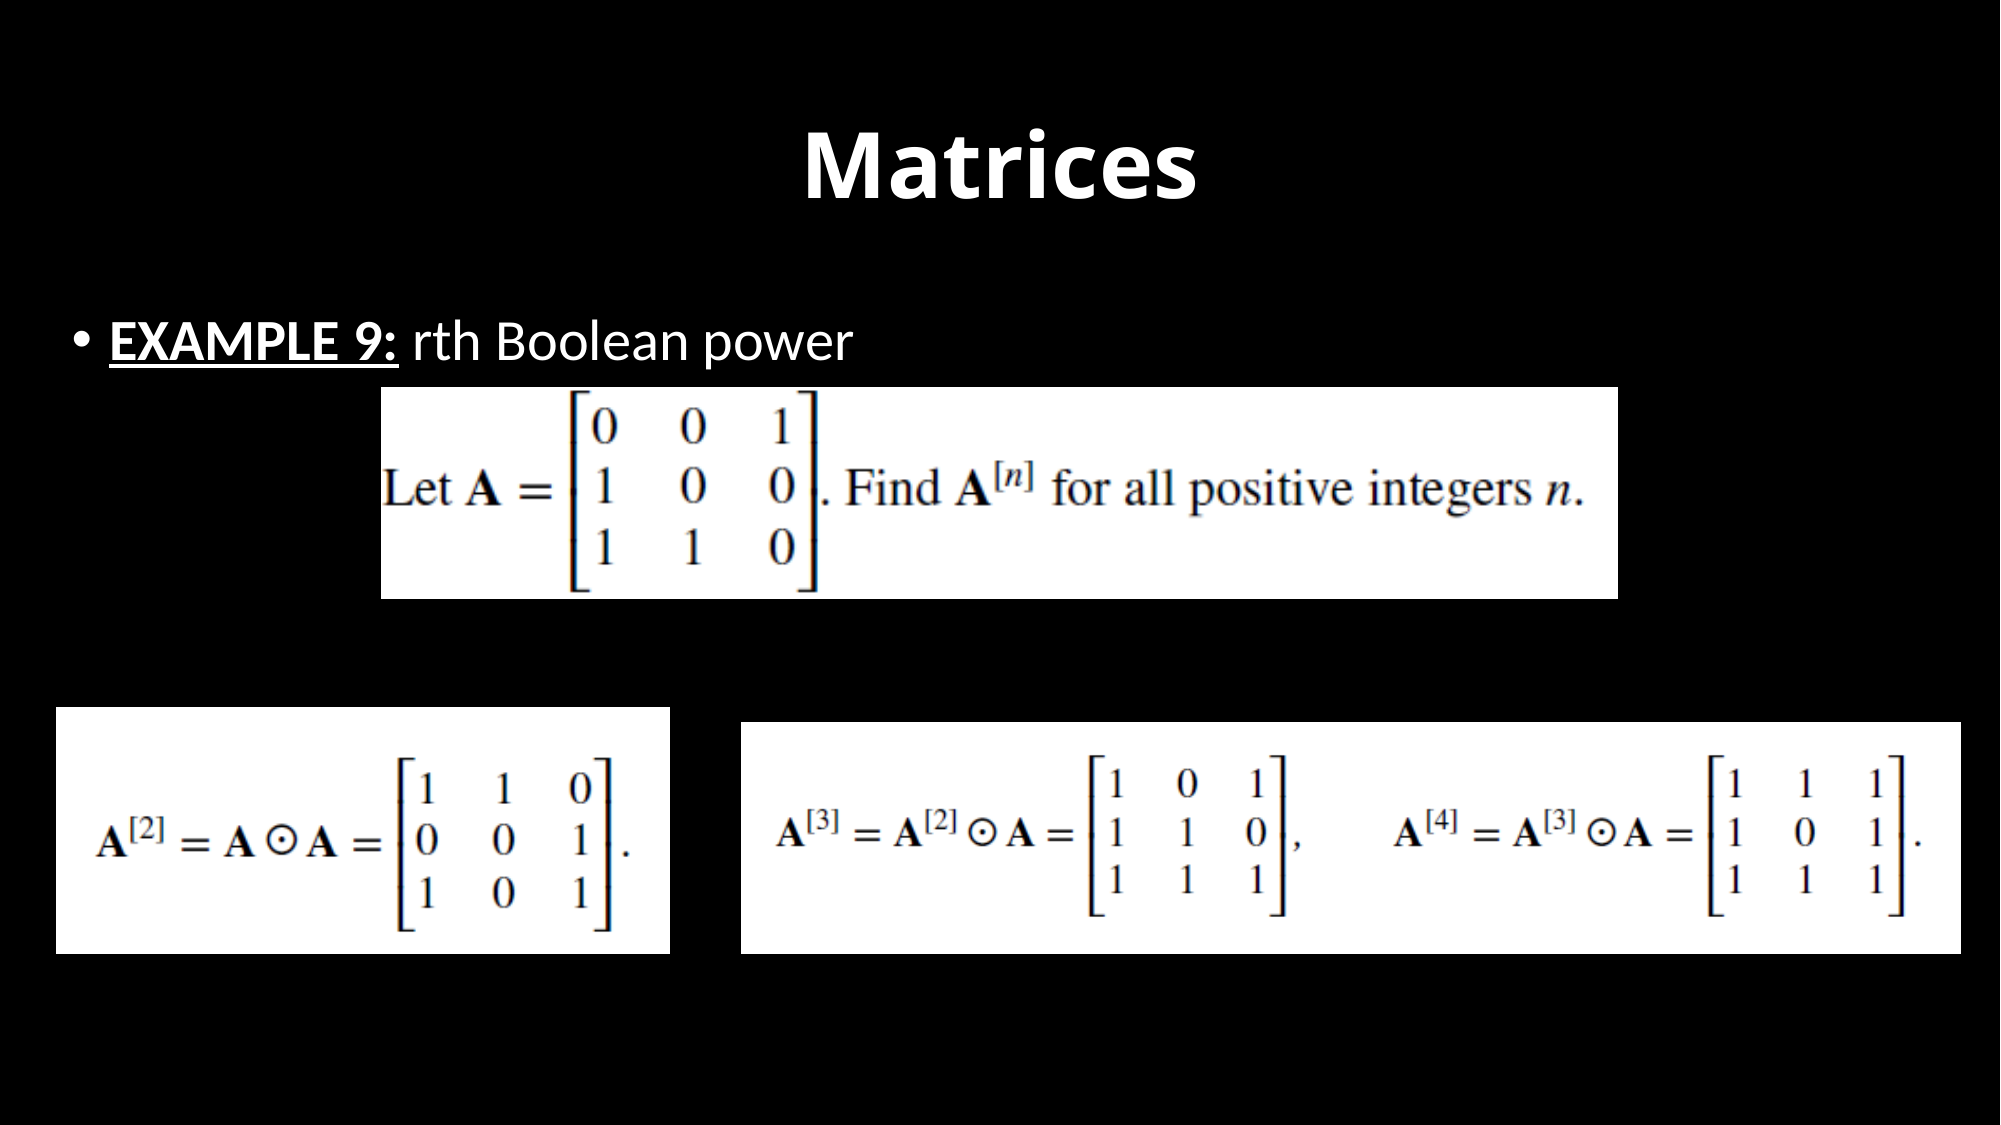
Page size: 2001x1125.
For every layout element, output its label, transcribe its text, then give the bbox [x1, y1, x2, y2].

list EXAMPLE 9: rth Boolean power [56, 302, 1944, 1017]
title Matrices [137, 59, 1863, 278]
picture [56, 707, 670, 954]
picture [741, 722, 1961, 954]
picture [381, 387, 1619, 599]
